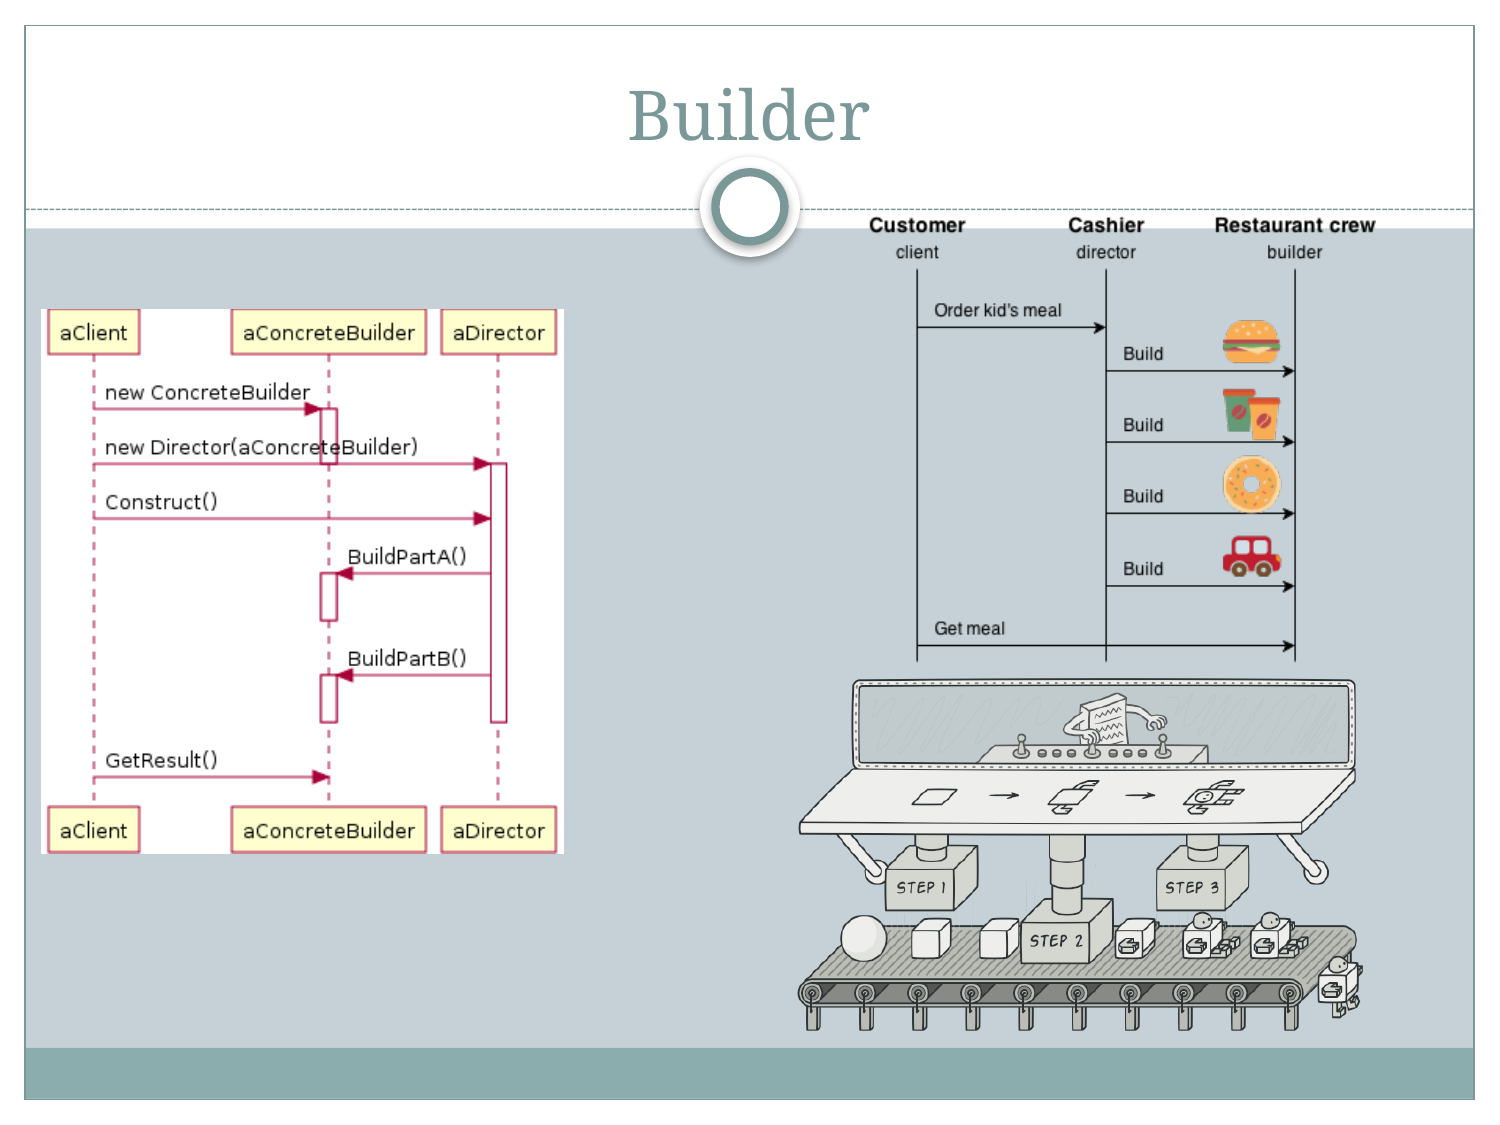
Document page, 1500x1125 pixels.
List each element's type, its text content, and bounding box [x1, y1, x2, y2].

picture [41, 309, 564, 854]
picture [796, 195, 1377, 1031]
title Builder [49, 37, 1450, 162]
